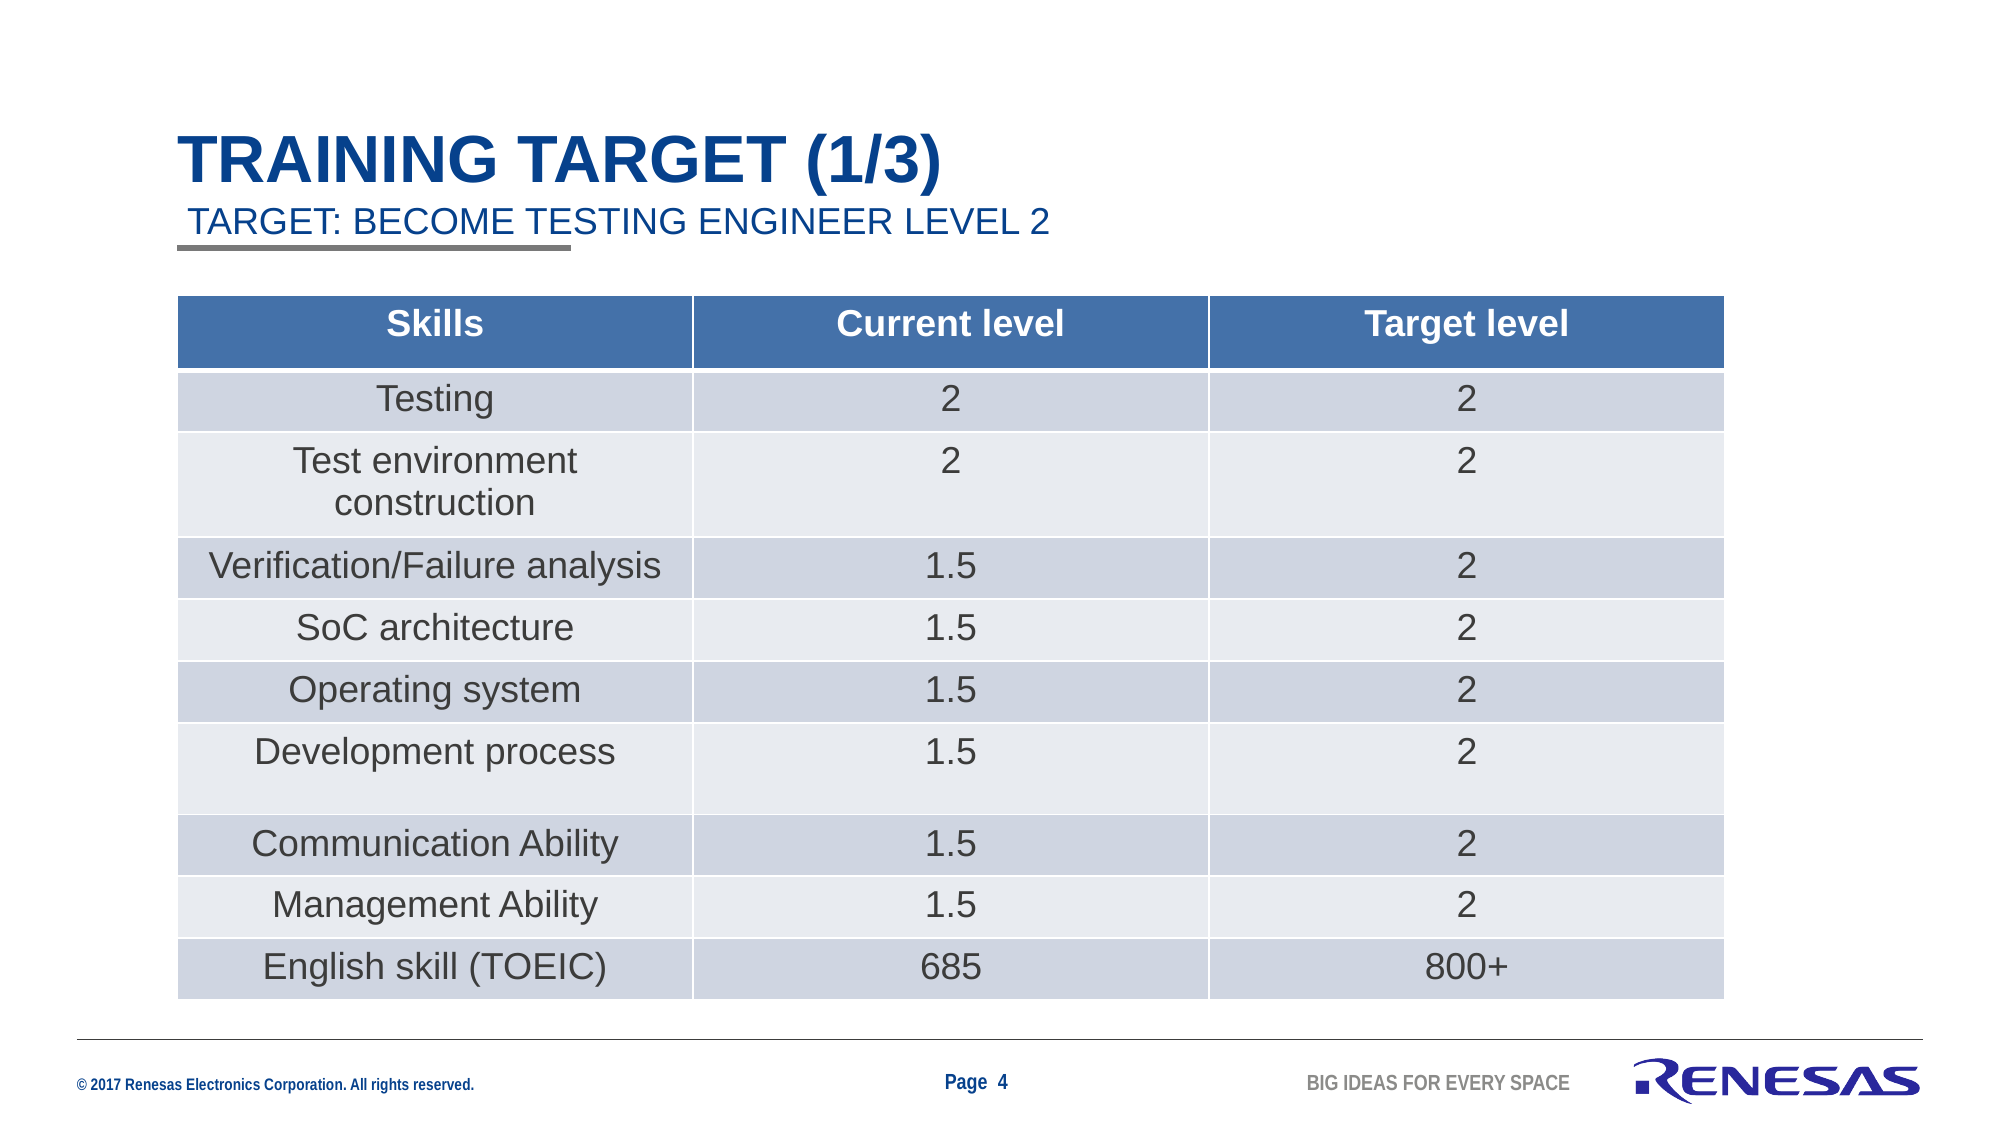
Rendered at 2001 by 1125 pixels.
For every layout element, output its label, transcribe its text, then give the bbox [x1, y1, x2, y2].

table_cell 2 [694, 433, 1208, 536]
table_cell Verification/Failure analysis [178, 538, 692, 598]
table_cell 1.5 [694, 538, 1208, 598]
table_cell 1.5 [694, 877, 1208, 937]
table_cell Test environment construction [178, 433, 692, 536]
table_cell Testing [178, 373, 692, 431]
table_header Skills [178, 296, 692, 368]
table_cell Communication Ability [178, 815, 692, 875]
table_cell Operating system [178, 662, 692, 722]
table_cell 1.5 [694, 815, 1208, 875]
table_cell 2 [1210, 538, 1724, 598]
table_cell Development process [178, 724, 692, 814]
table_cell SoC architecture [178, 600, 692, 660]
title Training target (1/3) [177, 124, 1654, 197]
table_cell 2 [1210, 373, 1724, 431]
table_header Target level [1210, 296, 1724, 368]
table_cell 685 [694, 939, 1208, 999]
table_cell English skill (TOEIC) [178, 939, 692, 999]
table_cell 800+ [1210, 939, 1724, 999]
table_cell 2 [1210, 815, 1724, 875]
slide_number Page 4 [944, 1067, 1056, 1095]
text_box TARGET: BECOME TESTING ENGINEER LEVEL 2 [172, 189, 1621, 250]
table_cell 2 [1210, 600, 1724, 660]
table_cell 2 [1210, 433, 1724, 536]
table_cell 2 [694, 373, 1208, 431]
table_cell 2 [1210, 662, 1724, 722]
table_cell 1.5 [694, 724, 1208, 814]
table_header Current level [694, 296, 1208, 368]
table_cell 2 [1210, 724, 1724, 814]
table_cell 2 [1210, 877, 1724, 937]
picture [1631, 1056, 1923, 1106]
table_cell 1.5 [694, 662, 1208, 722]
table_cell 1.5 [694, 600, 1208, 660]
table_cell Management Ability [178, 877, 692, 937]
